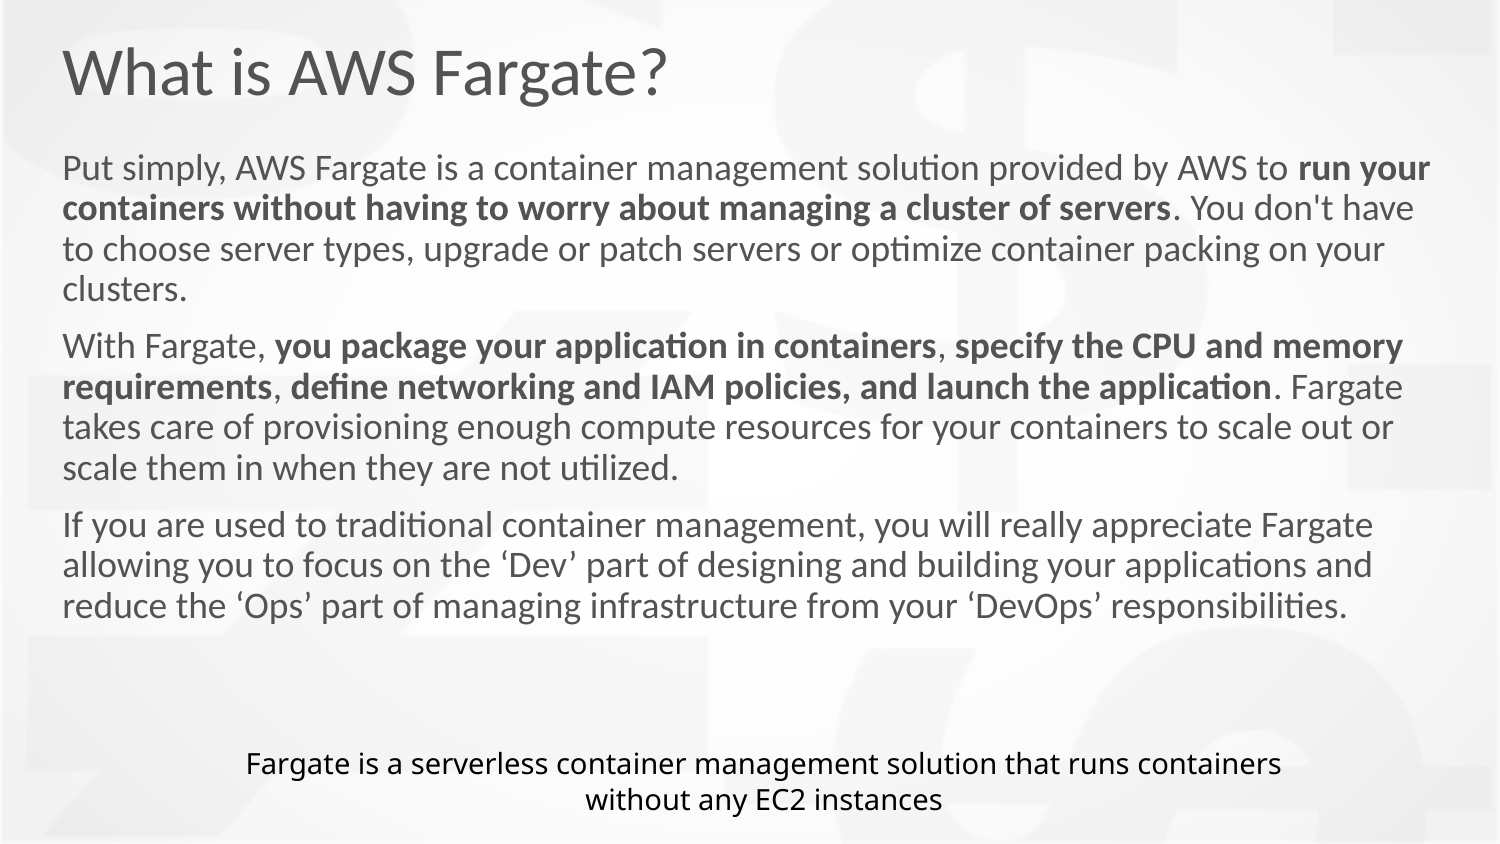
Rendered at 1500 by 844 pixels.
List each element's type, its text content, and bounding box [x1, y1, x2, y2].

text_box Fargate is a serverless container management solution that runs containers without any EC2 instances [187, 730, 1341, 784]
list Put simply, AWS Fargate is a container management solution provided by AWS to run your containers without having to worry about managing a cluster of servers. You don't have to choose server types, upgrade or patch servers or optimize container packing on your clusters. With Fargate, you package your application in containers, specify the CPU and memory requirements, define networking and IAM policies, and launch the application. Fargate takes care of provisioning enough compute resources for your containers to scale out or scale them in when they are not utilized. If you are used to traditional container management, you will really appreciate Fargate allowing you to focus on the ‘Dev’ part of designing and building your applications and reduce the ‘Ops’ part of managing infrastructure from your ‘DevOps’ responsibilities. [51, 142, 1449, 703]
picture [0, 0, 1500, 844]
title What is AWS Fargate? [51, 26, 1449, 121]
